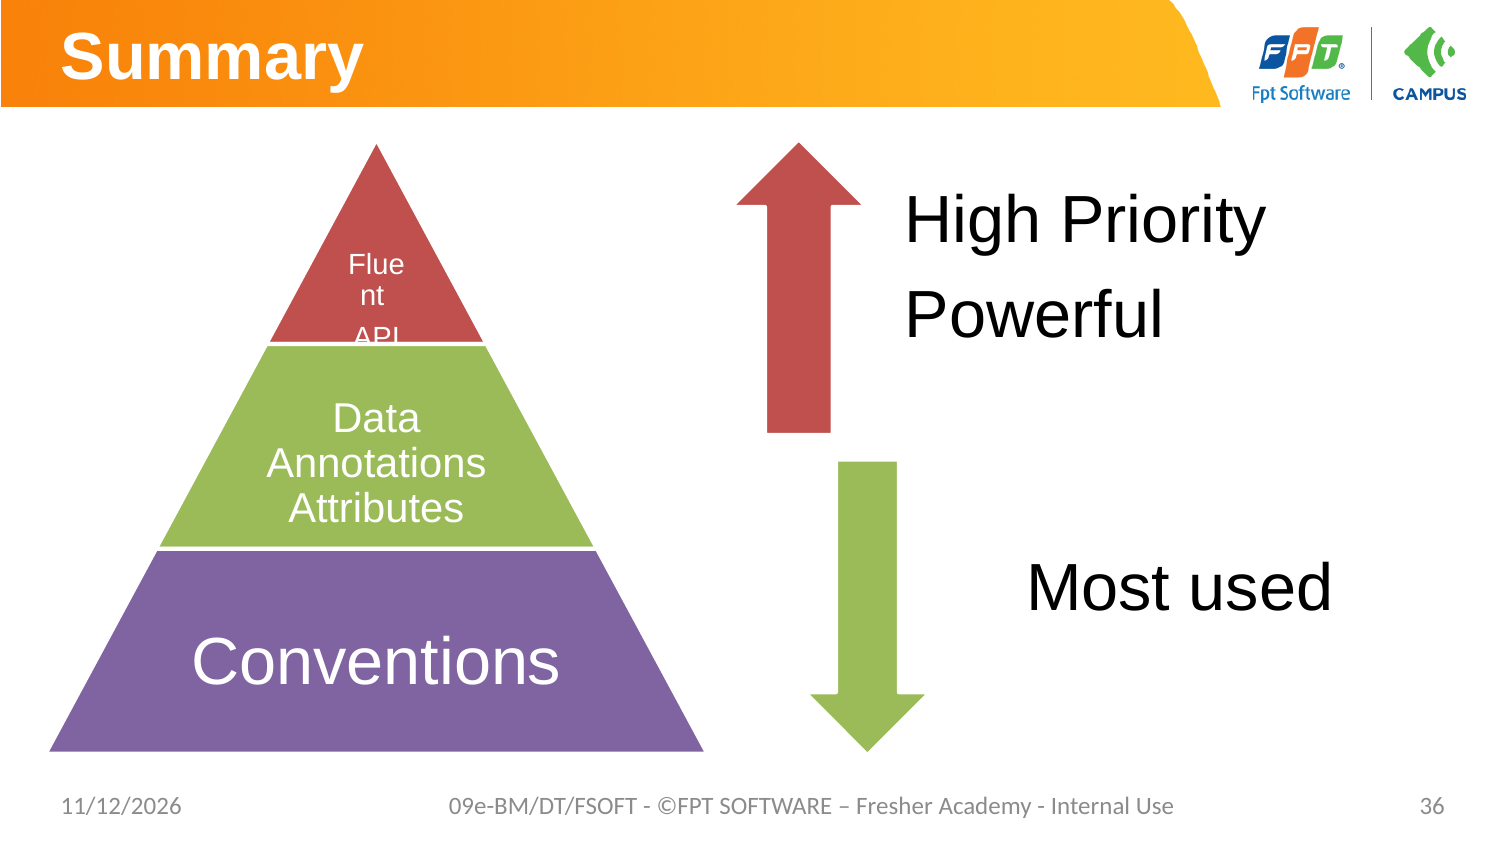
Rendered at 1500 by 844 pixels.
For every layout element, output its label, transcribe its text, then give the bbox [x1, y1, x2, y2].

title Summary [45, 0, 1176, 106]
slide_number 36 [1350, 782, 1461, 827]
footer 09e-BM/DT/FSOFT - ©FPT SOFTWARE – Fresher Academy - Internal Use [289, 782, 1335, 827]
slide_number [45, 782, 270, 827]
picture [1, 0, 1499, 844]
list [45, 139, 705, 754]
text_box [707, 139, 1401, 756]
